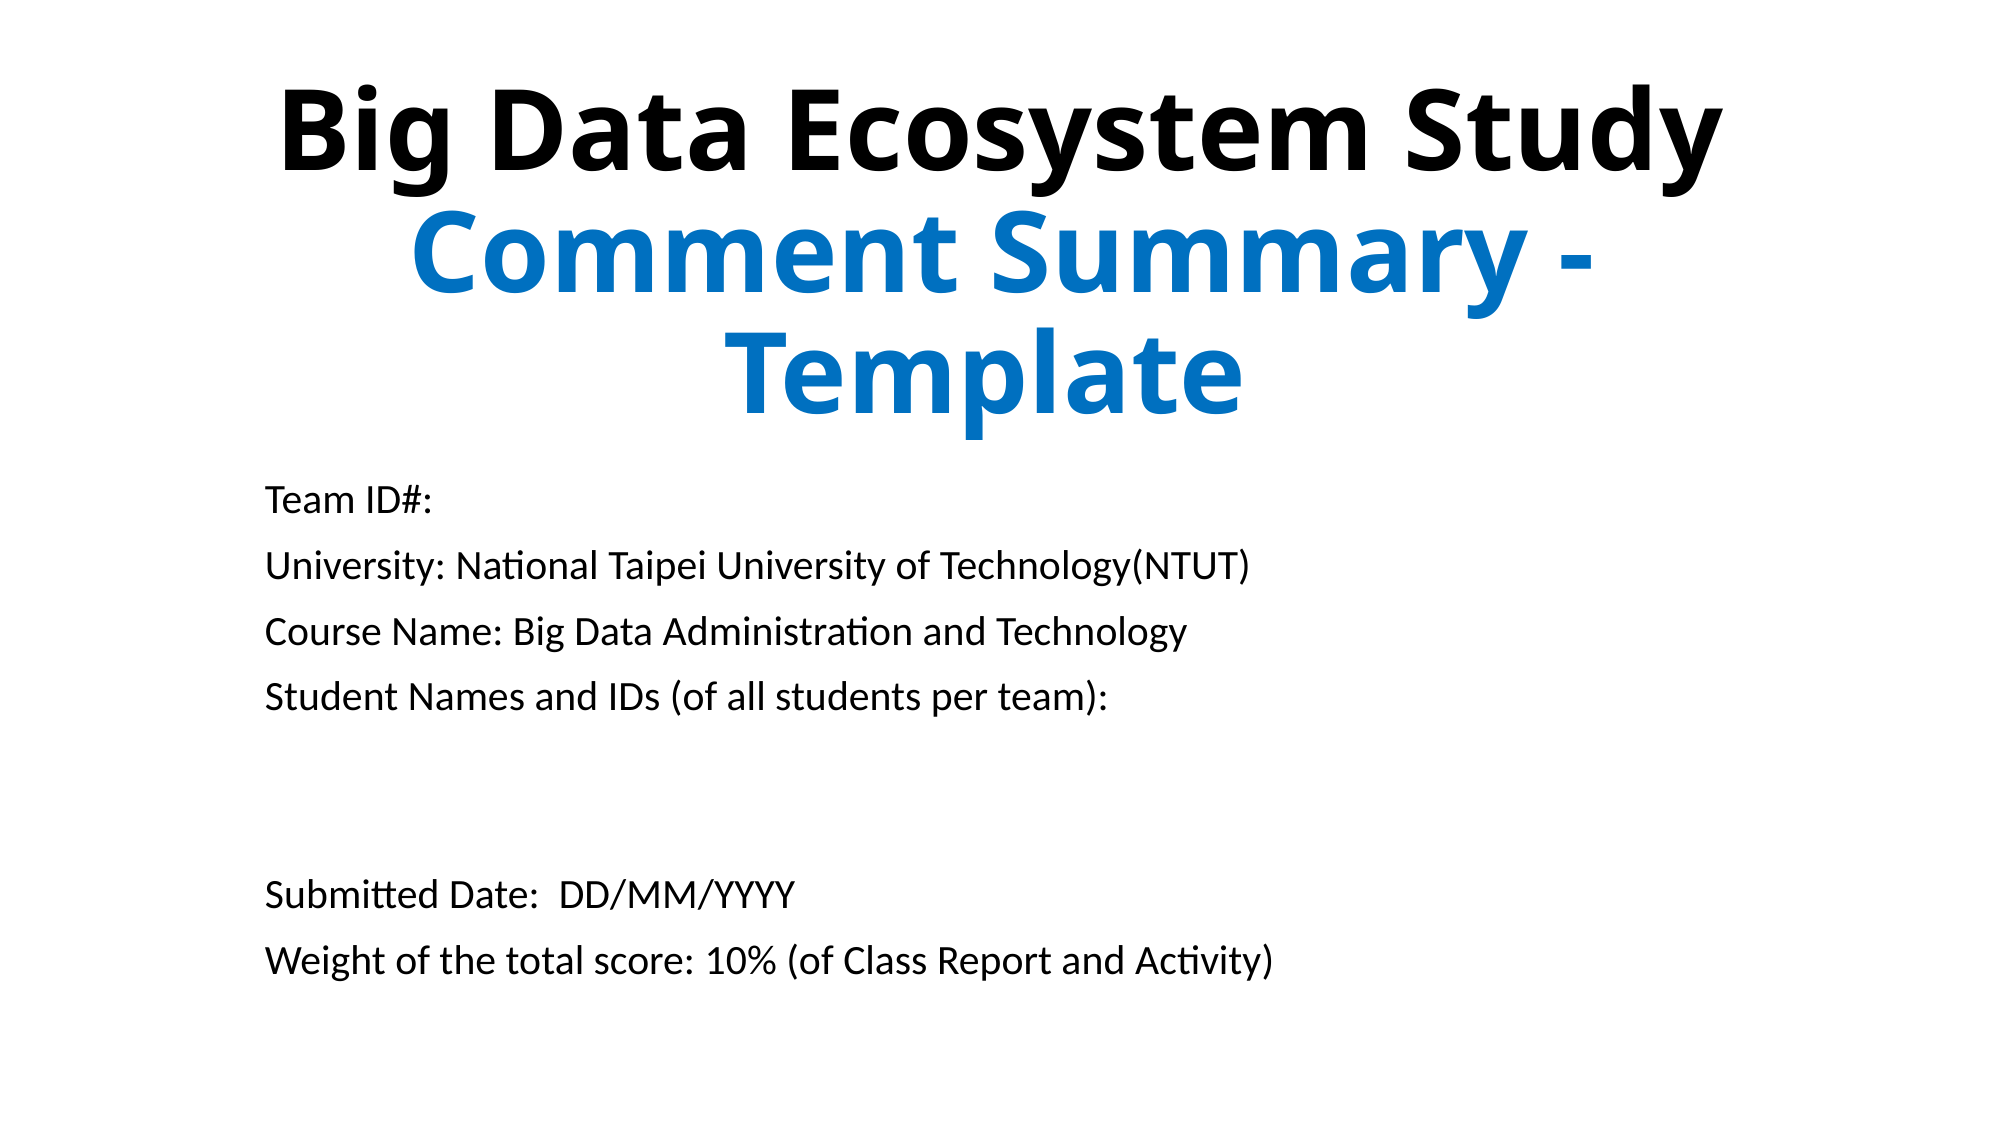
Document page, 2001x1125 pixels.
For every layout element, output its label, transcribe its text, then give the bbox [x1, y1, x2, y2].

title Big Data Ecosystem Study Comment Summary -Template [249, 60, 1750, 452]
subtitle Team ID#: University: National Taipei University of Technology(NTUT) Course Name: Big Data Administration and Technology Student Names and IDs (of all students per team): Submitted Date: DD/MM/YYYY Weight of the total score: 10% (of Class Report and Activity) [249, 469, 1750, 742]
